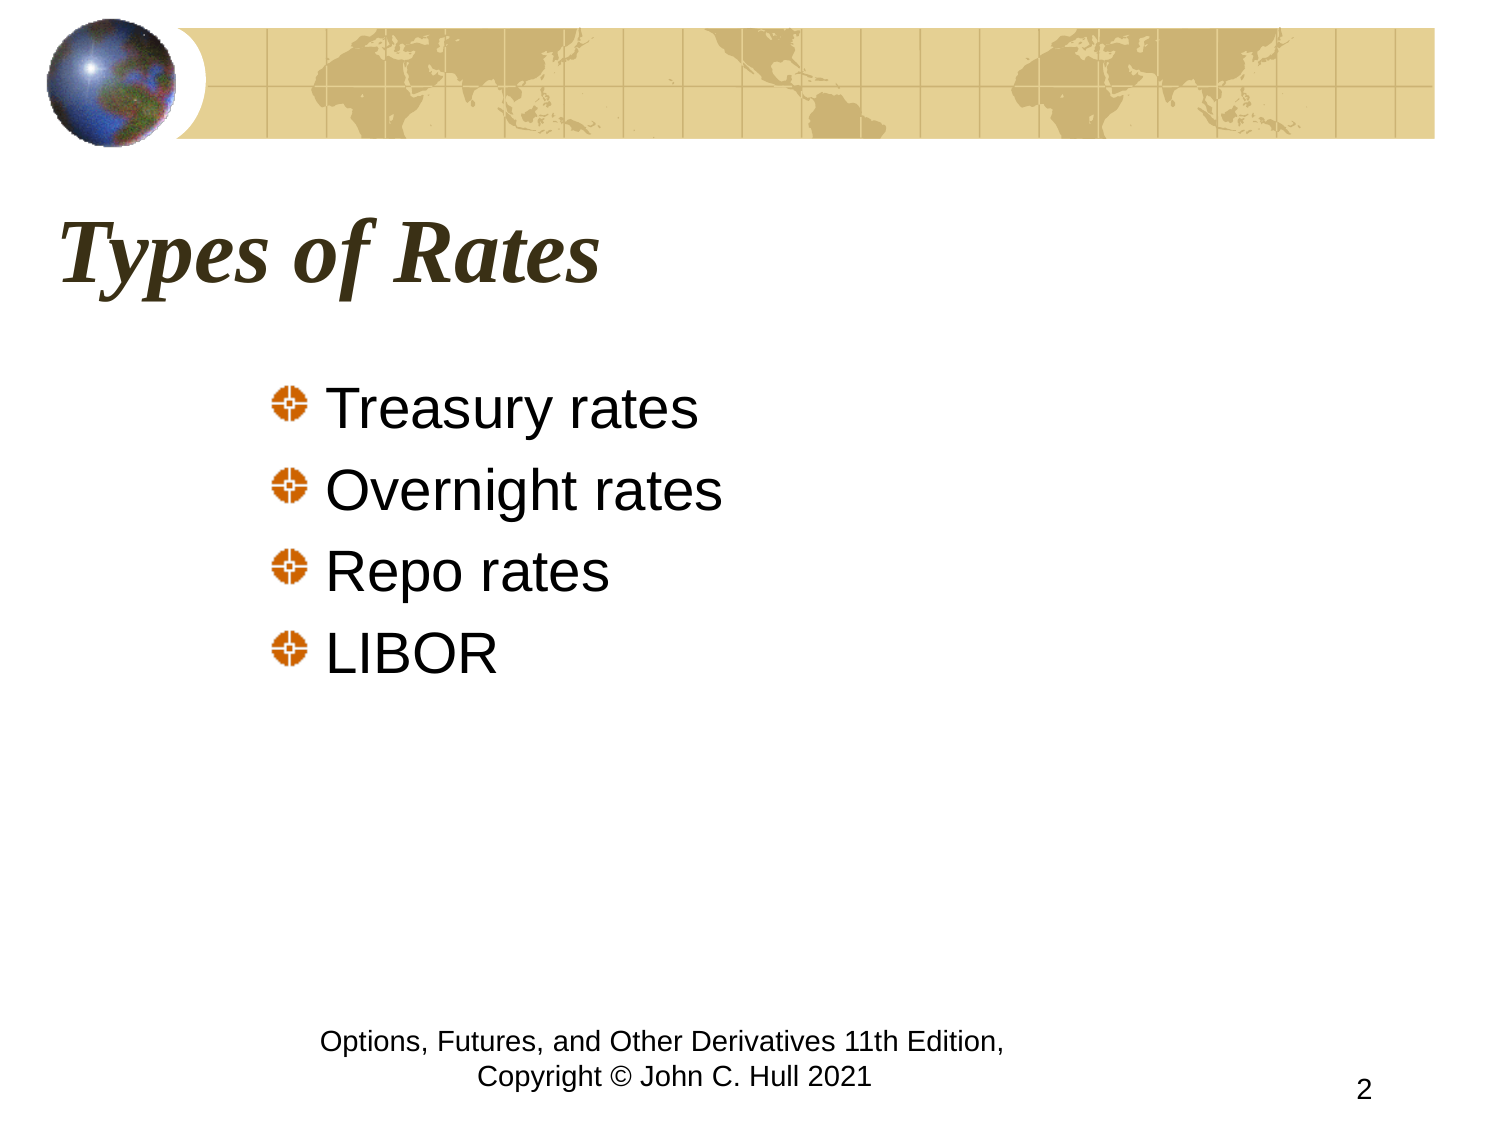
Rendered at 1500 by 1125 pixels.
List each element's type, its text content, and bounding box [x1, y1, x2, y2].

picture [42, 14, 190, 151]
picture [268, 629, 310, 671]
picture [268, 466, 310, 508]
footer Options, Futures, and Other Derivatives 11th Edition, Copyright © John C. Hull 2021 [262, 1024, 1088, 1101]
picture [268, 547, 310, 589]
list Treasury rates Overnight rates Repo rates LIBOR [253, 362, 1425, 1006]
title Types of Rates [40, 152, 1316, 341]
picture [268, 384, 310, 426]
slide_number 2 [1074, 1037, 1388, 1113]
